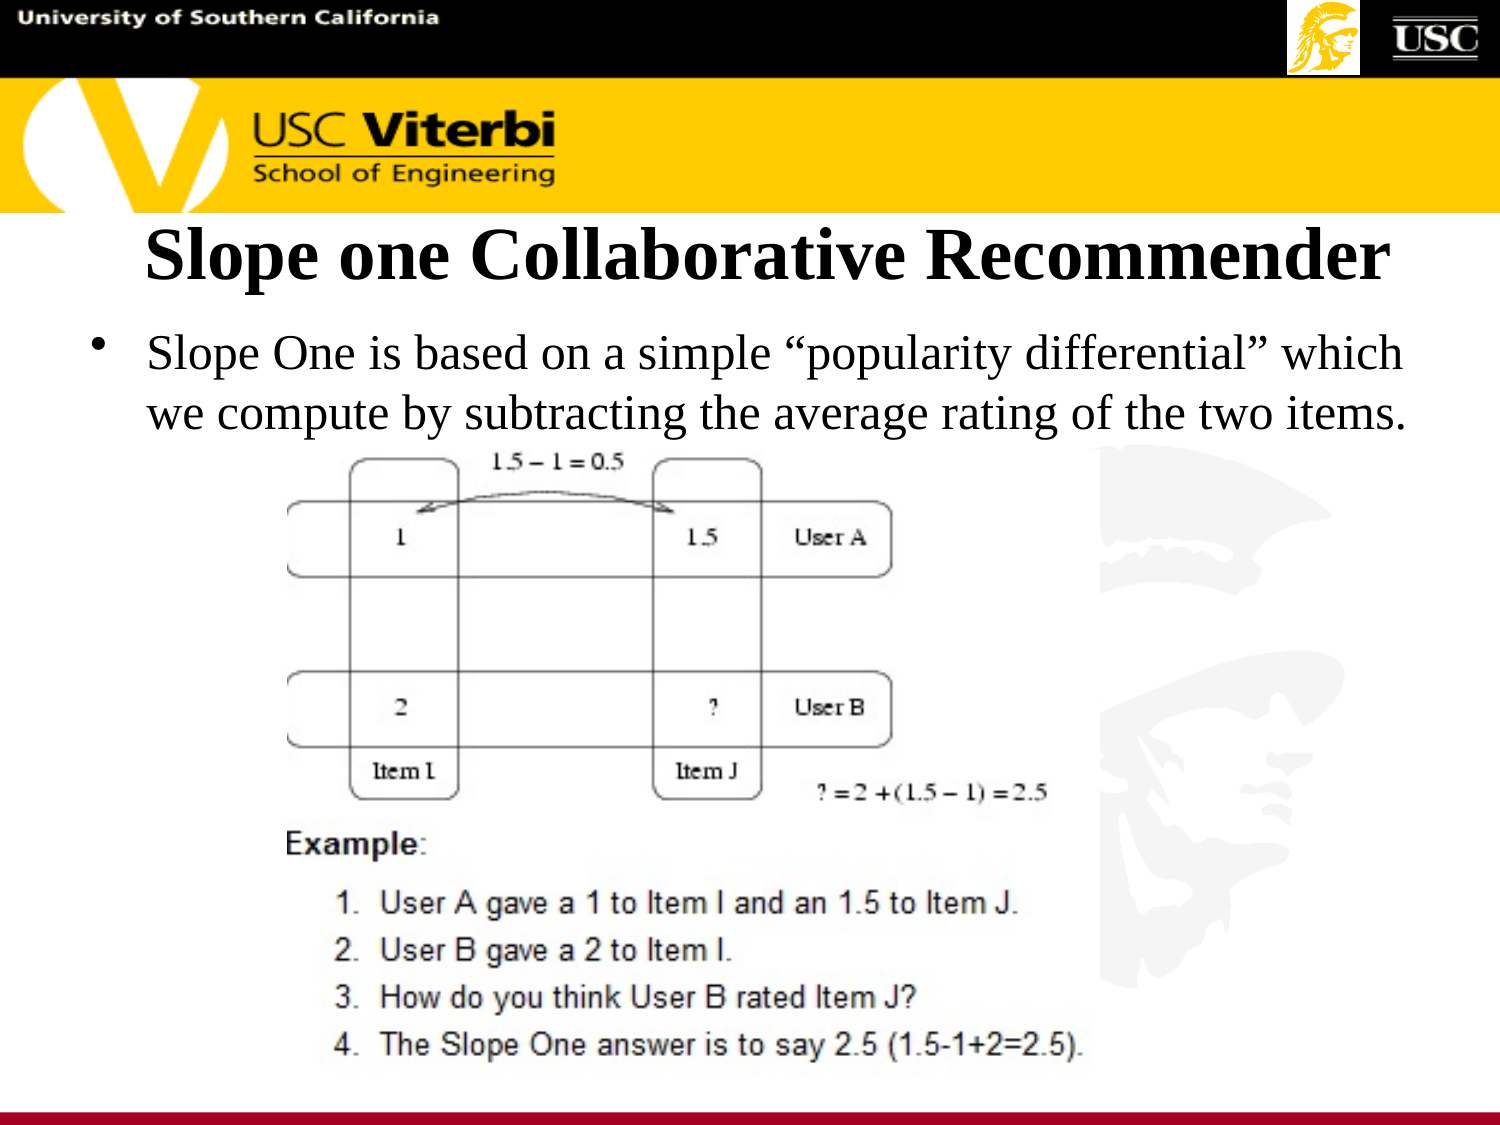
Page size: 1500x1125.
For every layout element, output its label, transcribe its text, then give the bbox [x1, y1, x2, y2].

picture [287, 449, 1101, 1090]
picture [0, 0, 1500, 213]
title Slope one Collaborative Recommender [87, 174, 1451, 326]
list Slope One is based on a simple “popularity differential” which we compute by subtracting the average rating of the two items. [74, 312, 1438, 1038]
